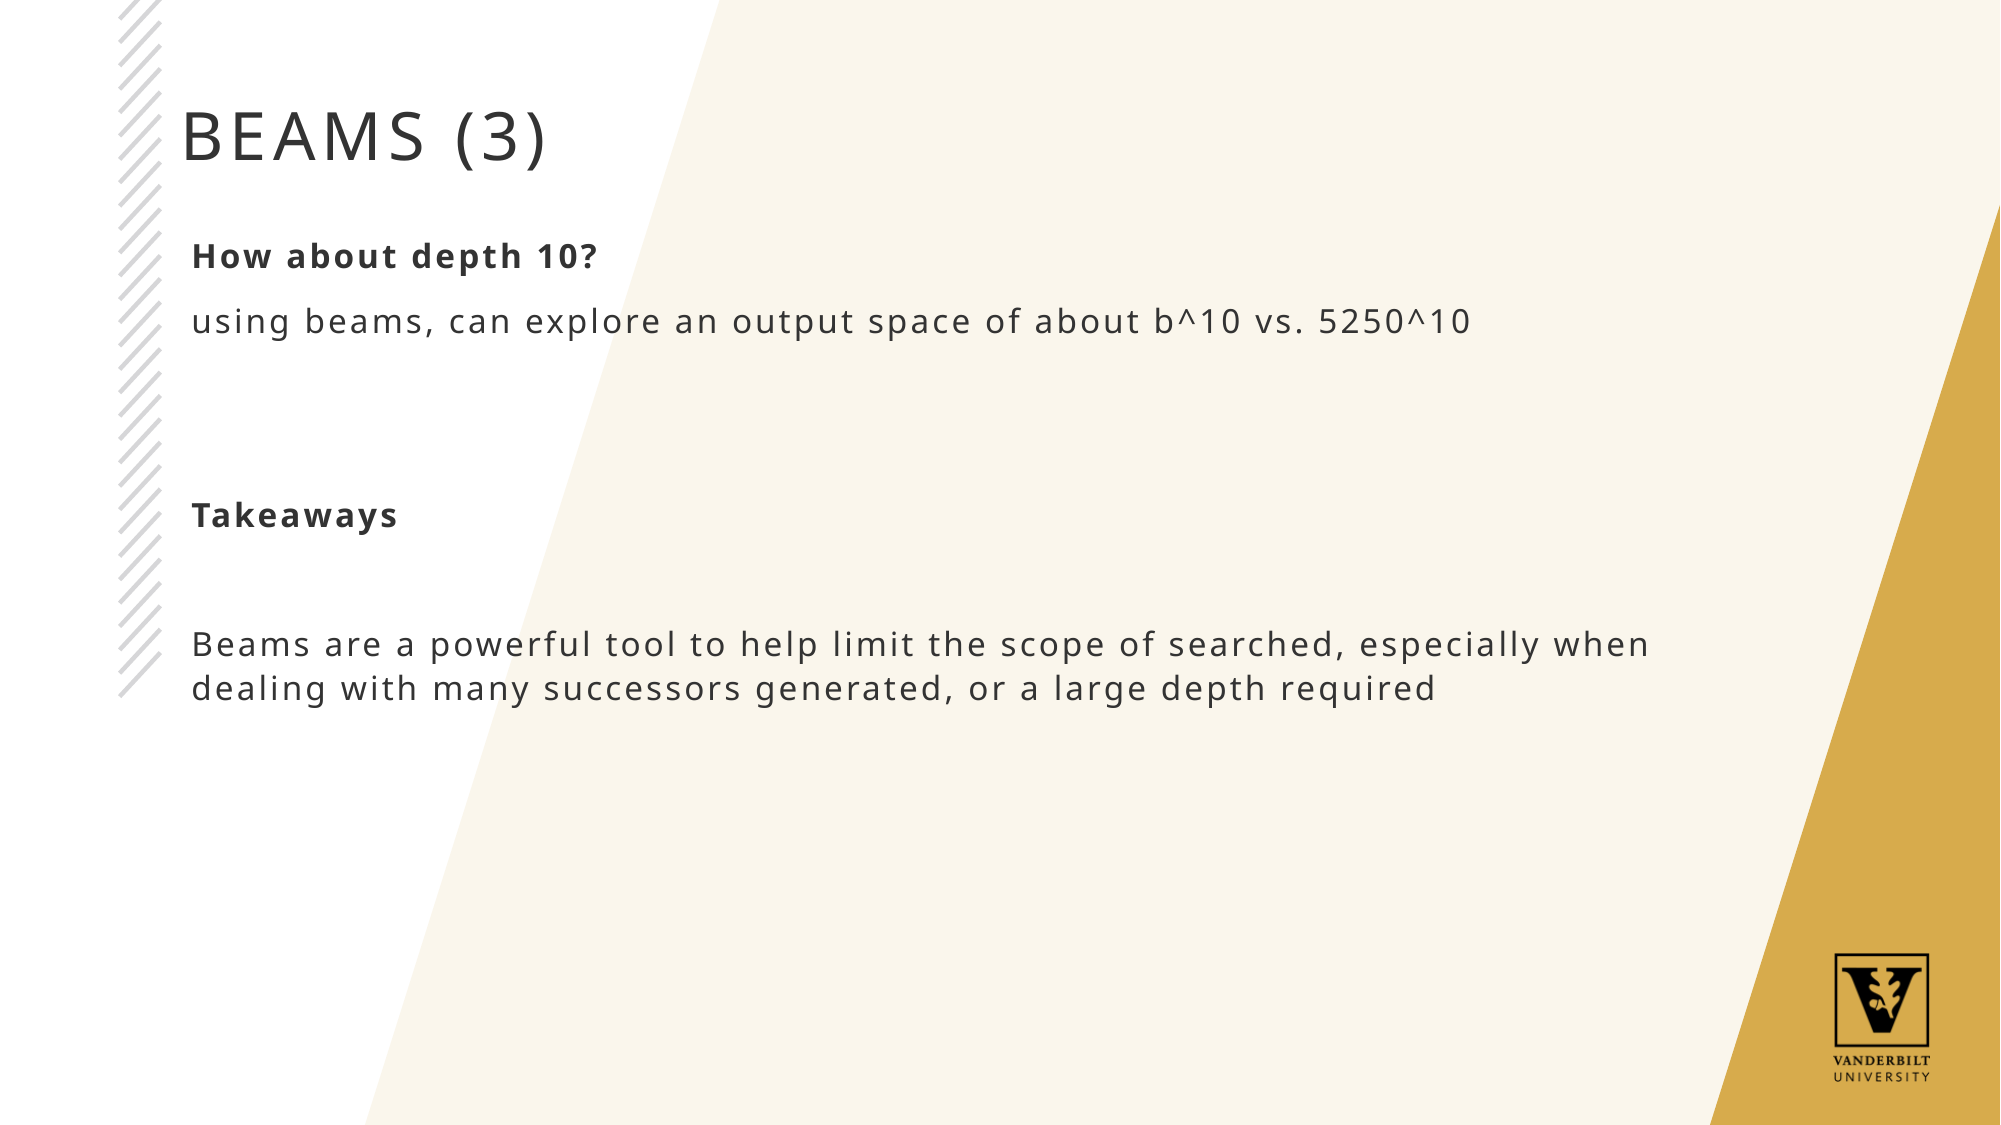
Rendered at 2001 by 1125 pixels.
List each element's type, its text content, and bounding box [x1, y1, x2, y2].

title Beams (3) [165, 0, 1244, 183]
list How about depth 10? using beams, can explore an output space of about b^10 vs. 5250^10 Takeaways Beams are a powerful tool to help limit the scope of searched, especially when dealing with many successors generated, or a large depth required [176, 163, 1724, 1075]
picture [1833, 953, 1930, 1082]
